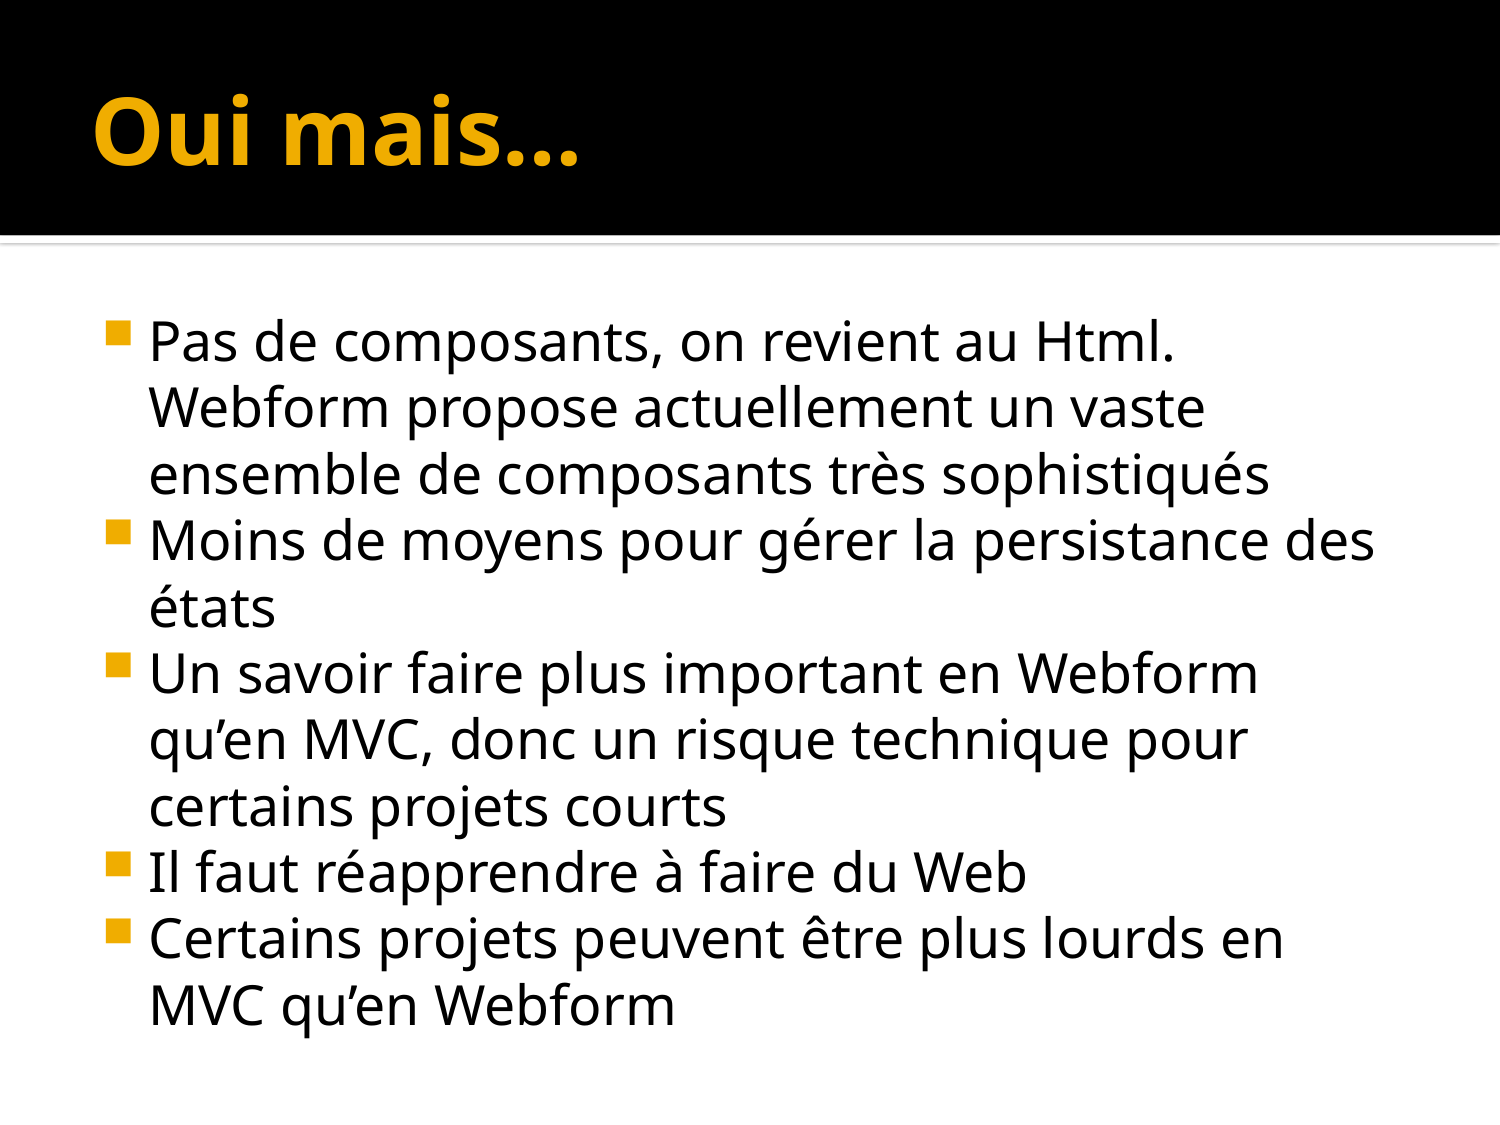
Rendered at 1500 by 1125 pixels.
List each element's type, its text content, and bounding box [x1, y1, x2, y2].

list Pas de composants, on revient au Html. Webform propose actuellement un vaste ensemble de composants très sophistiqués Moins de moyens pour gérer la persistance des états Un savoir faire plus important en Webform qu’en MVC, donc un risque technique pour certains projets courts Il faut réapprendre à faire du Web Certains projets peuvent être plus lourds en MVC qu’en Webform [75, 291, 1425, 1050]
title Oui mais… [75, 25, 1425, 231]
